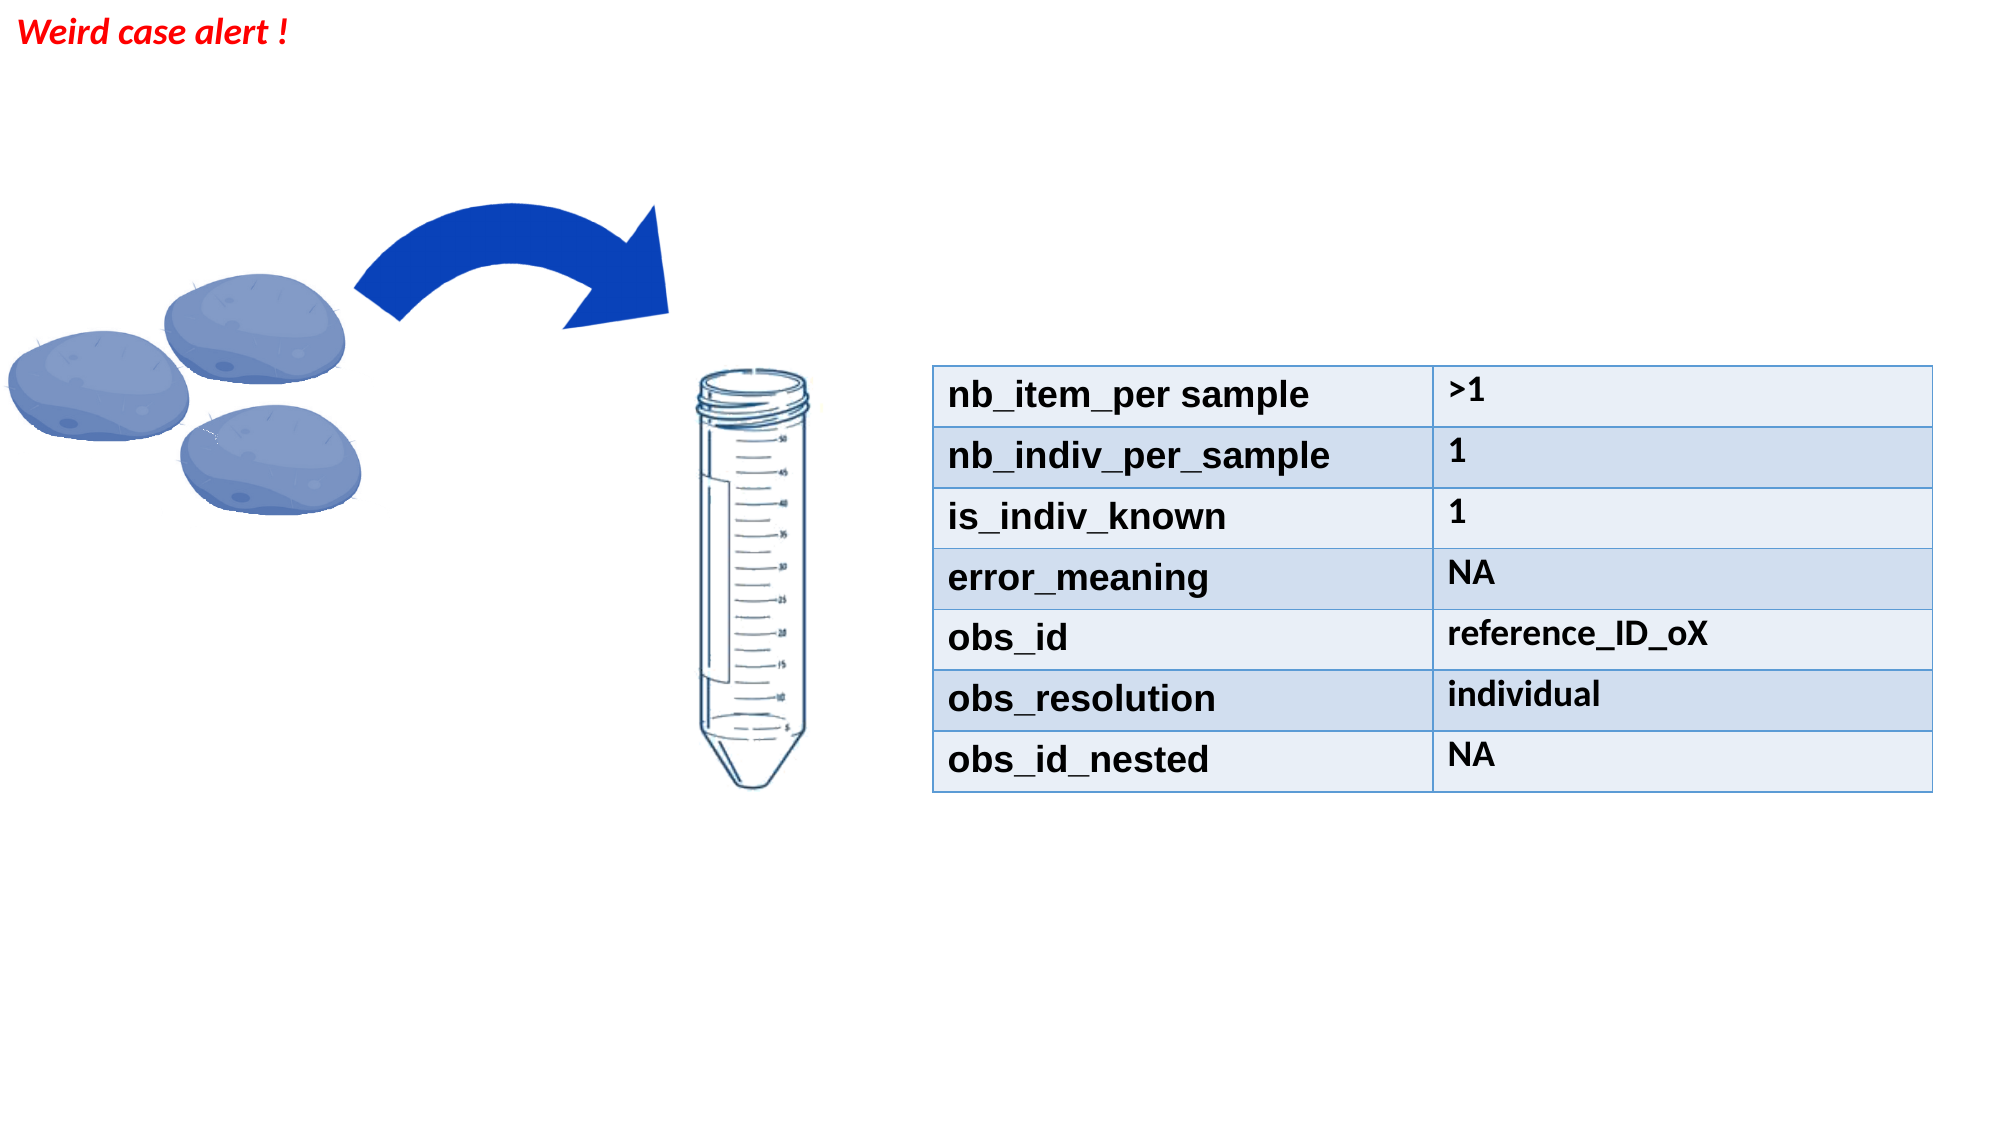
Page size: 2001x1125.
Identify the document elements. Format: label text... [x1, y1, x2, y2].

table_cell is_indiv_known [1052, 489, 1432, 548]
table_cell obs_id_nested [1052, 732, 1432, 791]
text_box Weird case alert ! [1, 0, 305, 60]
table_cell 1 [1434, 489, 1932, 548]
picture [0, 25, 1052, 792]
table_cell nb_indiv_per_sample [1052, 428, 1432, 487]
table_header >1 [1434, 367, 1932, 426]
table_cell 1 [1434, 428, 1932, 487]
table_cell individual [1434, 671, 1932, 730]
table_cell obs_resolution [1052, 671, 1432, 730]
table_header nb_item_per sample [1052, 367, 1432, 426]
table_cell NA [1434, 549, 1932, 609]
table_cell NA [1434, 732, 1932, 791]
table_cell reference_ID_oX [1434, 610, 1932, 669]
table_cell error_meaning [1052, 549, 1432, 609]
table_cell obs_id [1052, 610, 1432, 669]
